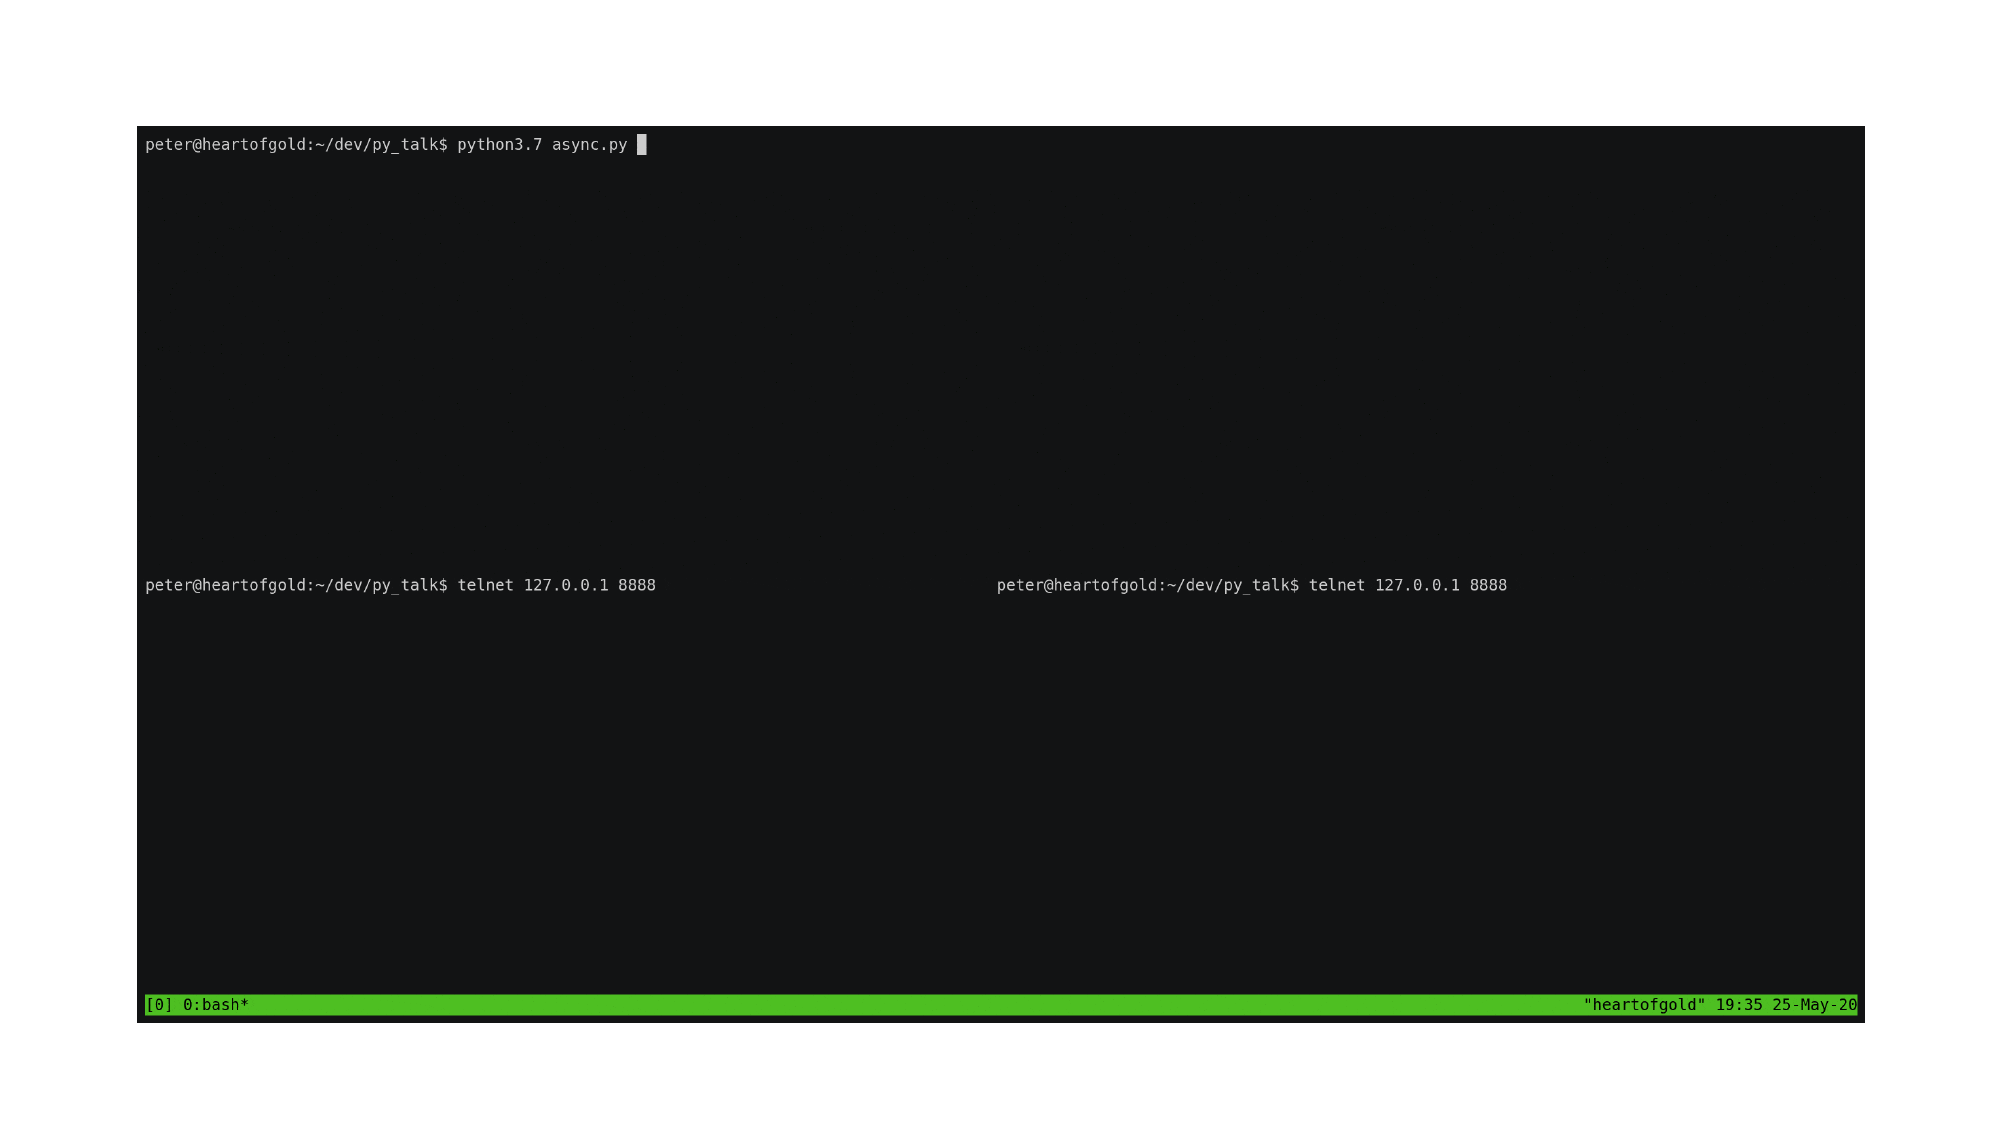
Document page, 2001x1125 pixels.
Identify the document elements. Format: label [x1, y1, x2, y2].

picture [137, 126, 1865, 1023]
